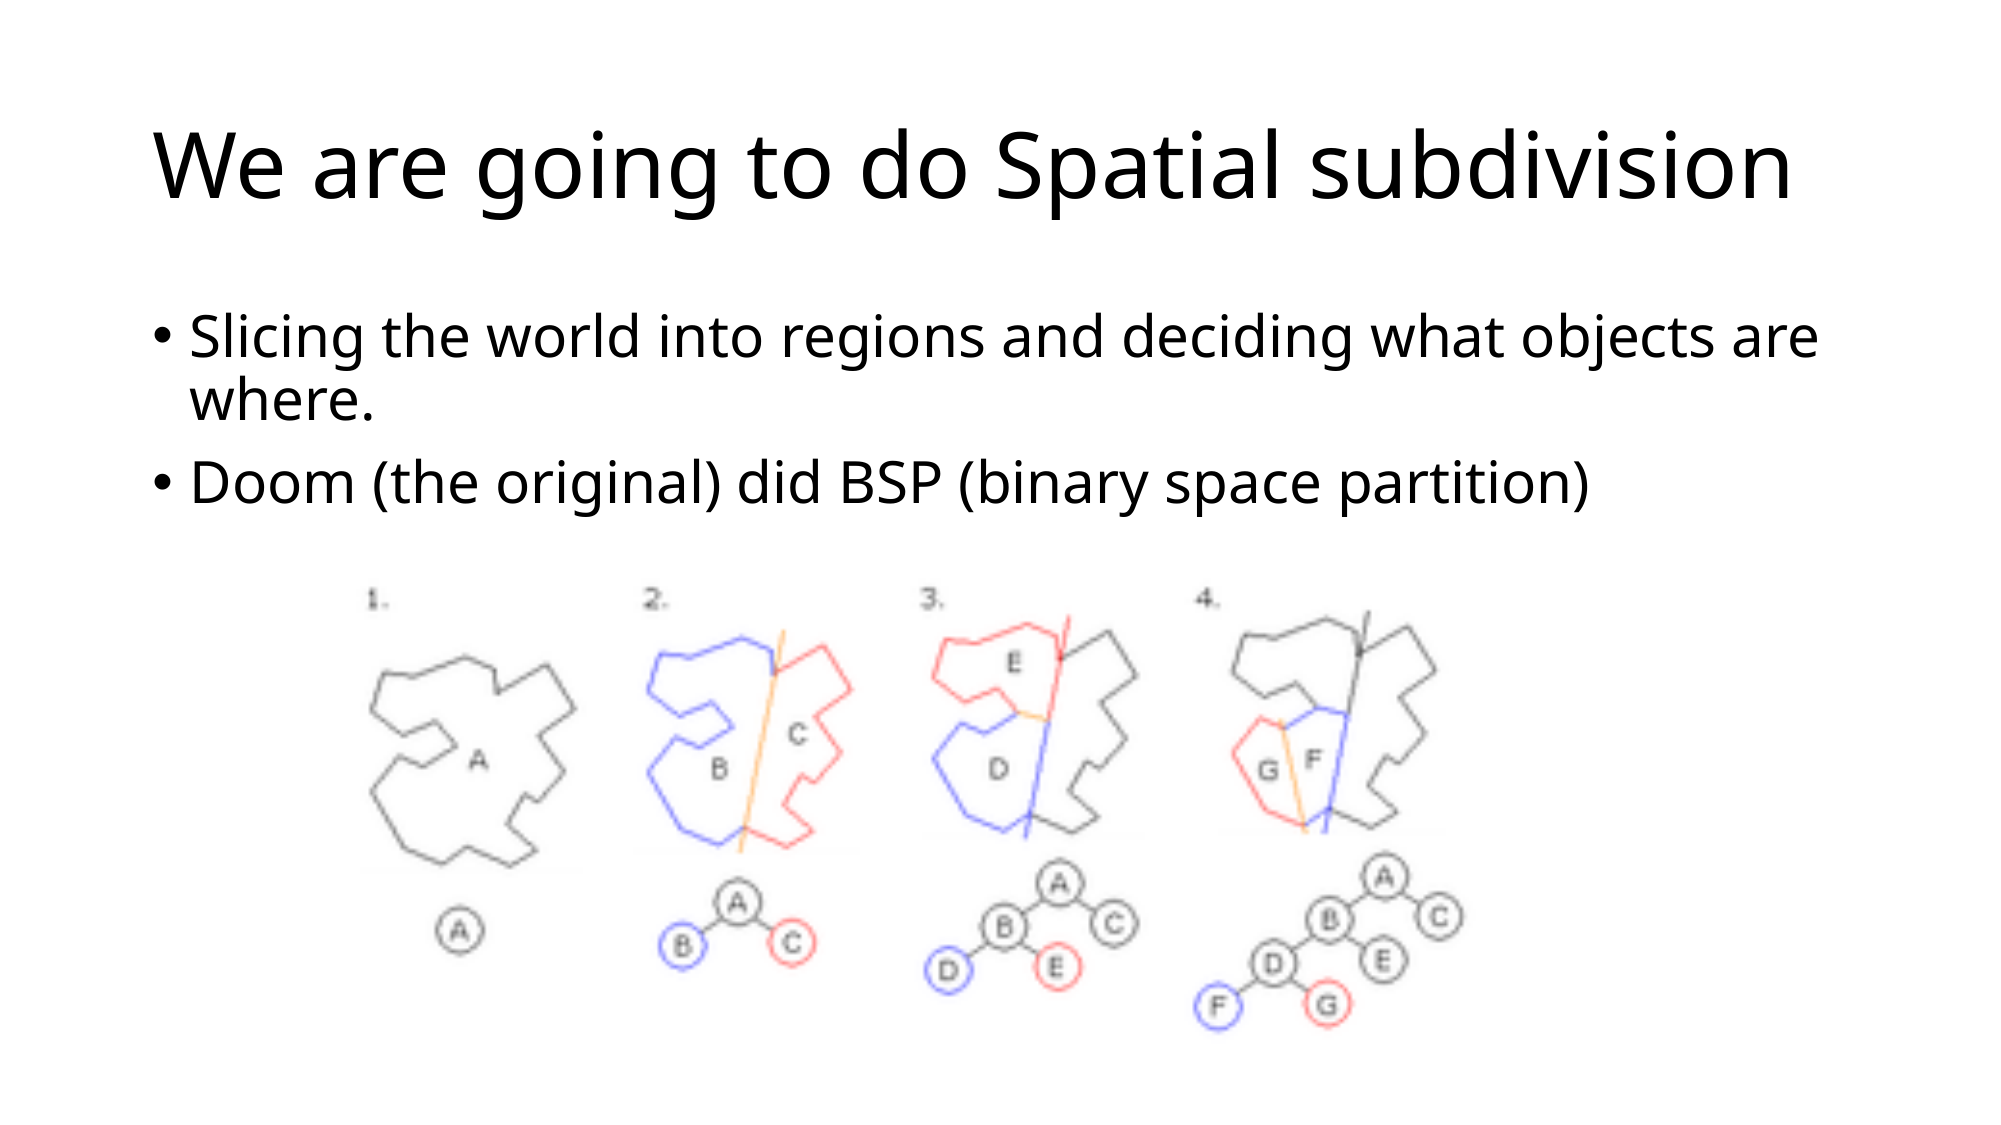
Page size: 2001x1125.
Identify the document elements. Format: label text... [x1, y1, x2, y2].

list Slicing the world into regions and deciding what objects are where. Doom (the original) did BSP (binary space partition) [137, 299, 1863, 1014]
picture [343, 561, 1499, 1052]
title We are going to do Spatial subdivision [137, 59, 1863, 278]
